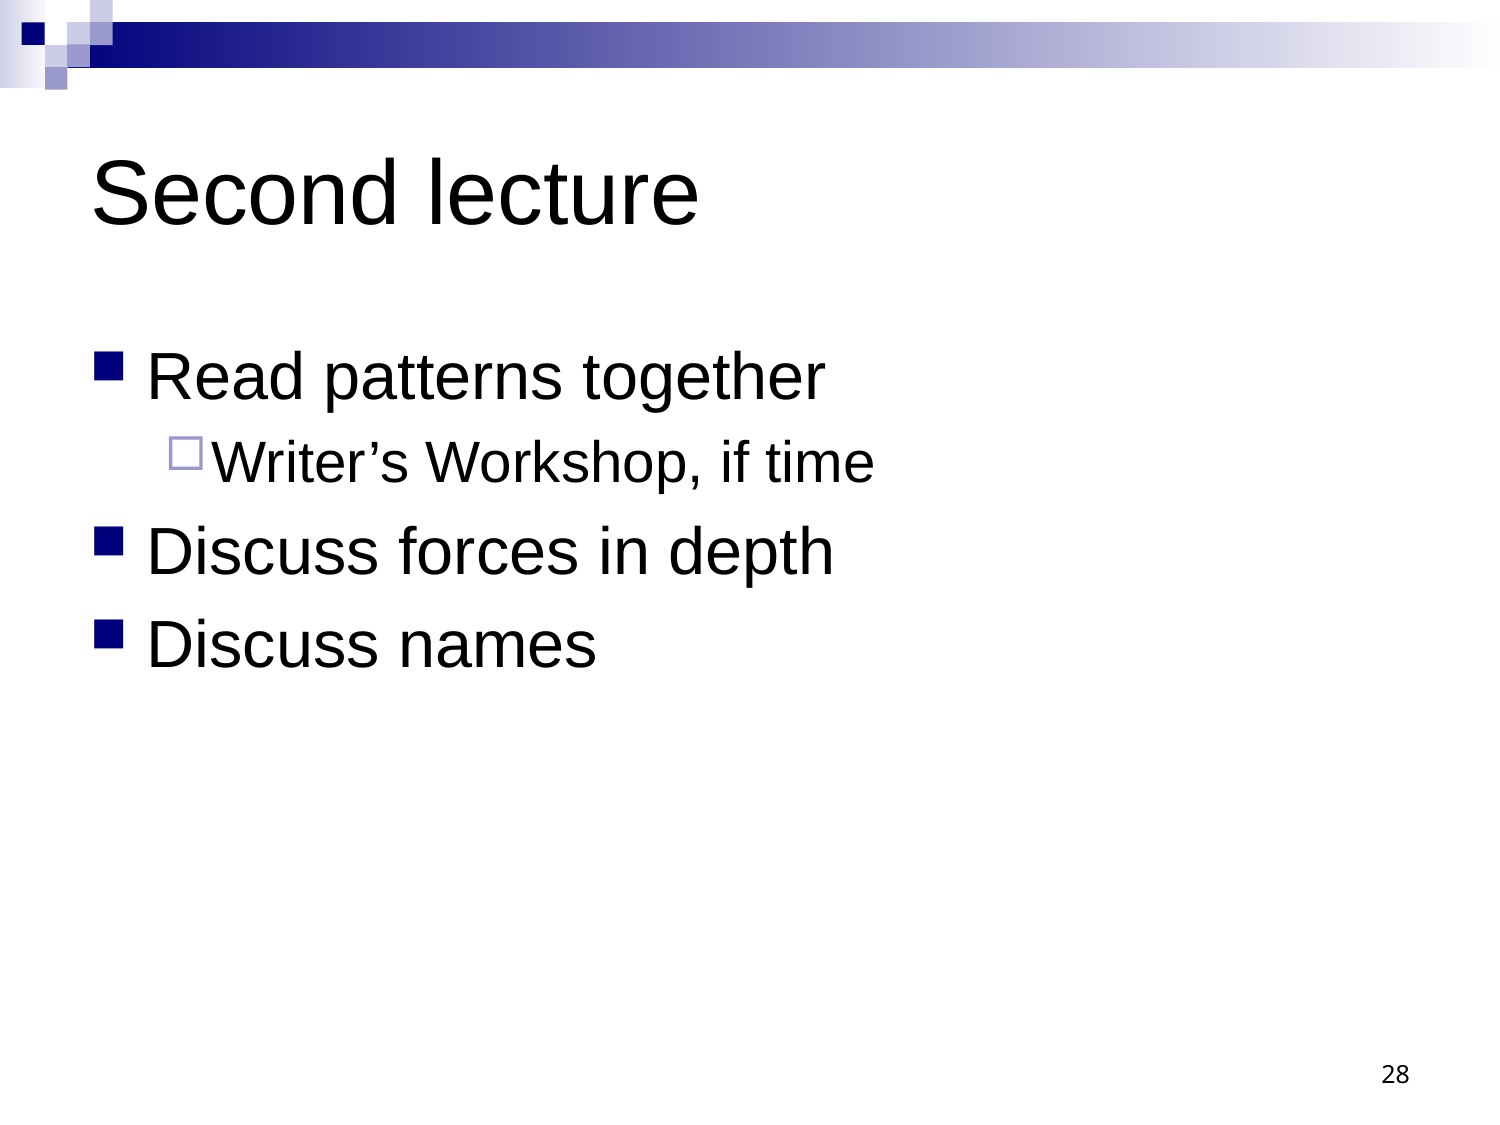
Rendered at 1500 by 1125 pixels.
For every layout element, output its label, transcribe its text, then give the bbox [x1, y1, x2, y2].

slide_number 28 [1074, 1025, 1425, 1100]
title Second lecture [75, 75, 1425, 300]
list Read patterns together Writer’s Workshop, if time Discuss forces in depth Discuss names [75, 324, 1425, 963]
